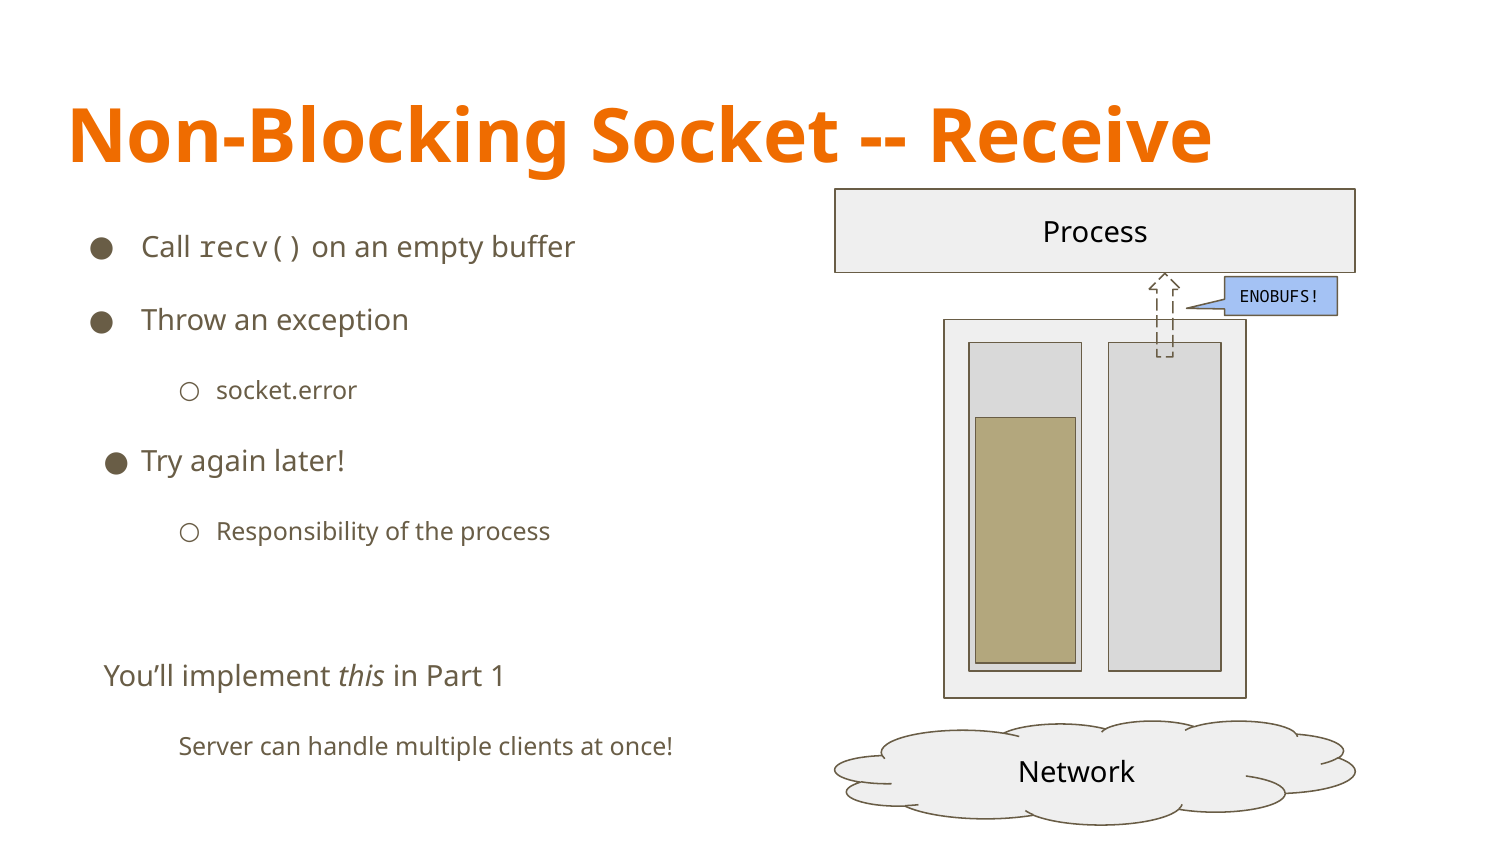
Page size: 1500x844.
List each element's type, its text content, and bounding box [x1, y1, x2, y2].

list Call recv() on an empty buffer Throw an exception socket.error Try again later! Responsibility of the process You’ll implement this in Part 1 Server can handle multiple clients at once! [51, 207, 708, 750]
text_box [969, 342, 1082, 672]
text_box [1148, 273, 1181, 357]
text_box Network [834, 721, 1356, 826]
text_box [1108, 342, 1222, 672]
text_box ENOBUFS! [1186, 276, 1338, 316]
title Non-Blocking Socket -- Receive [51, 72, 1449, 189]
text_box [975, 417, 1076, 663]
text_box [944, 319, 1247, 698]
text_box Process [835, 188, 1356, 273]
